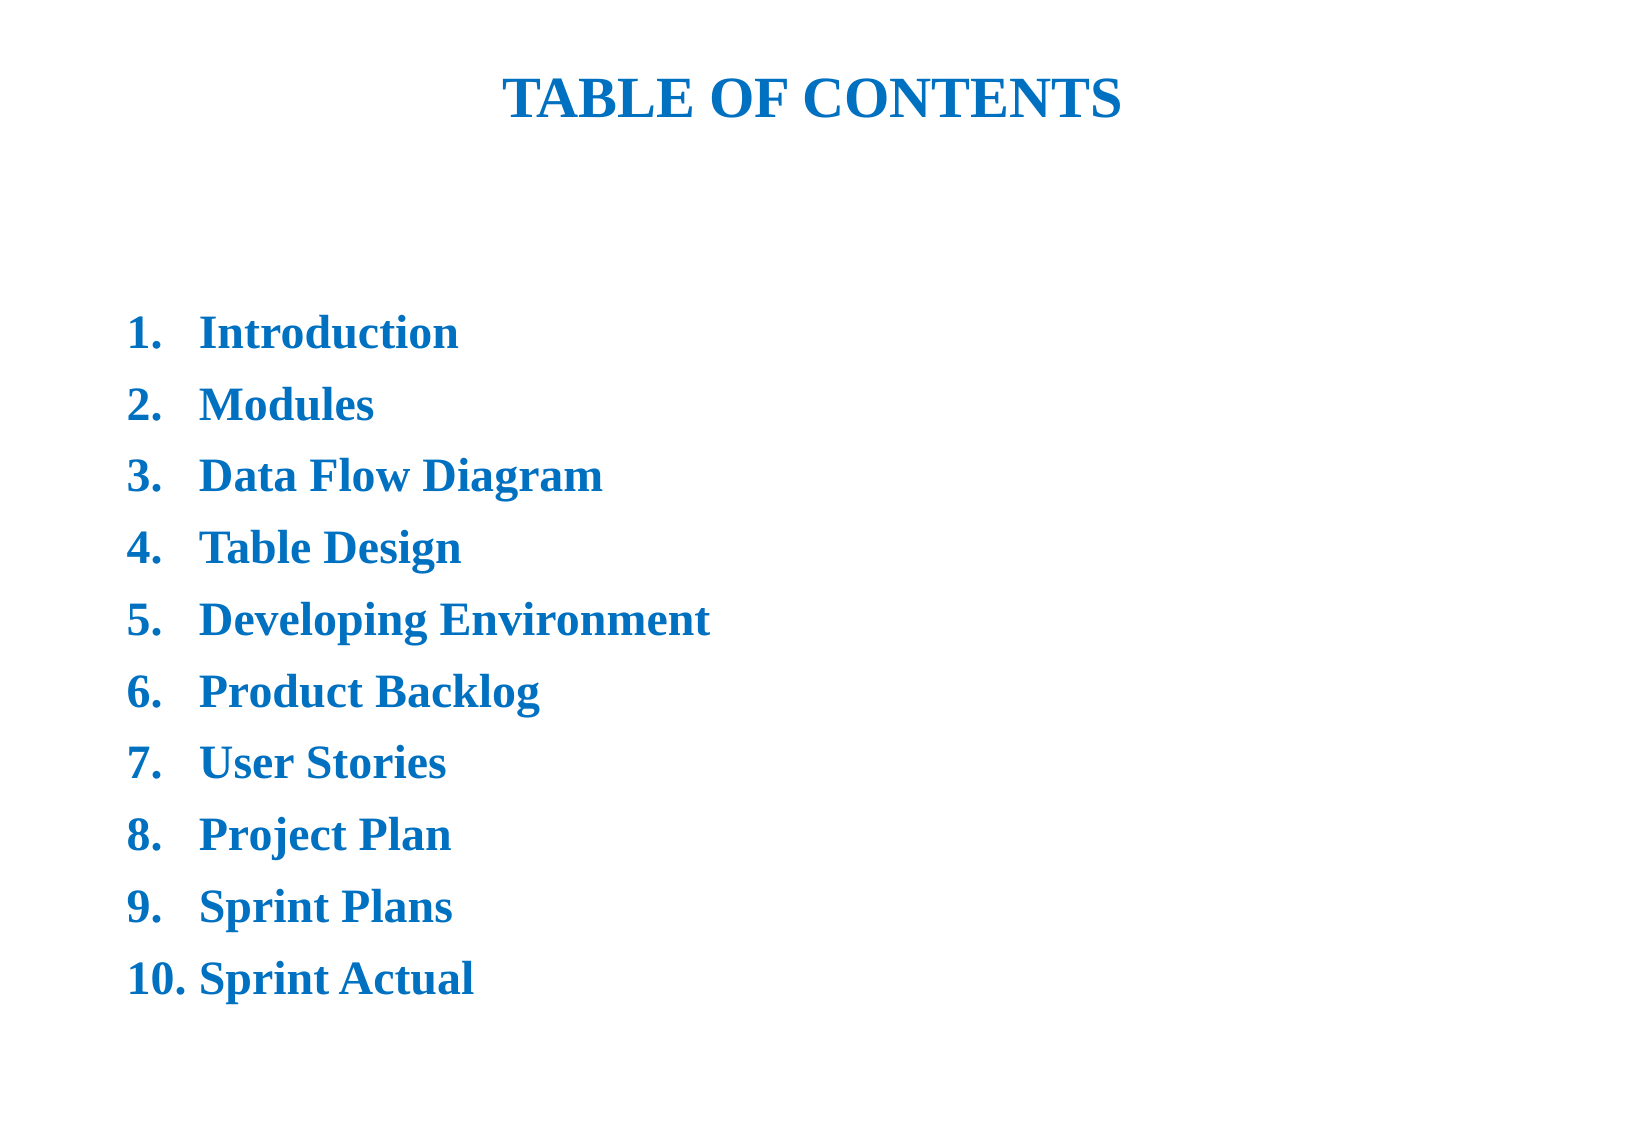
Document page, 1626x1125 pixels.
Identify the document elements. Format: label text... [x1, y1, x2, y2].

list Introduction Modules Data Flow Diagram Table Design Developing Environment Product Backlog User Stories Project Plan Sprint Plans Sprint Actual [111, 299, 1514, 1014]
title TABLE OF CONTENTS [111, 0, 1514, 197]
